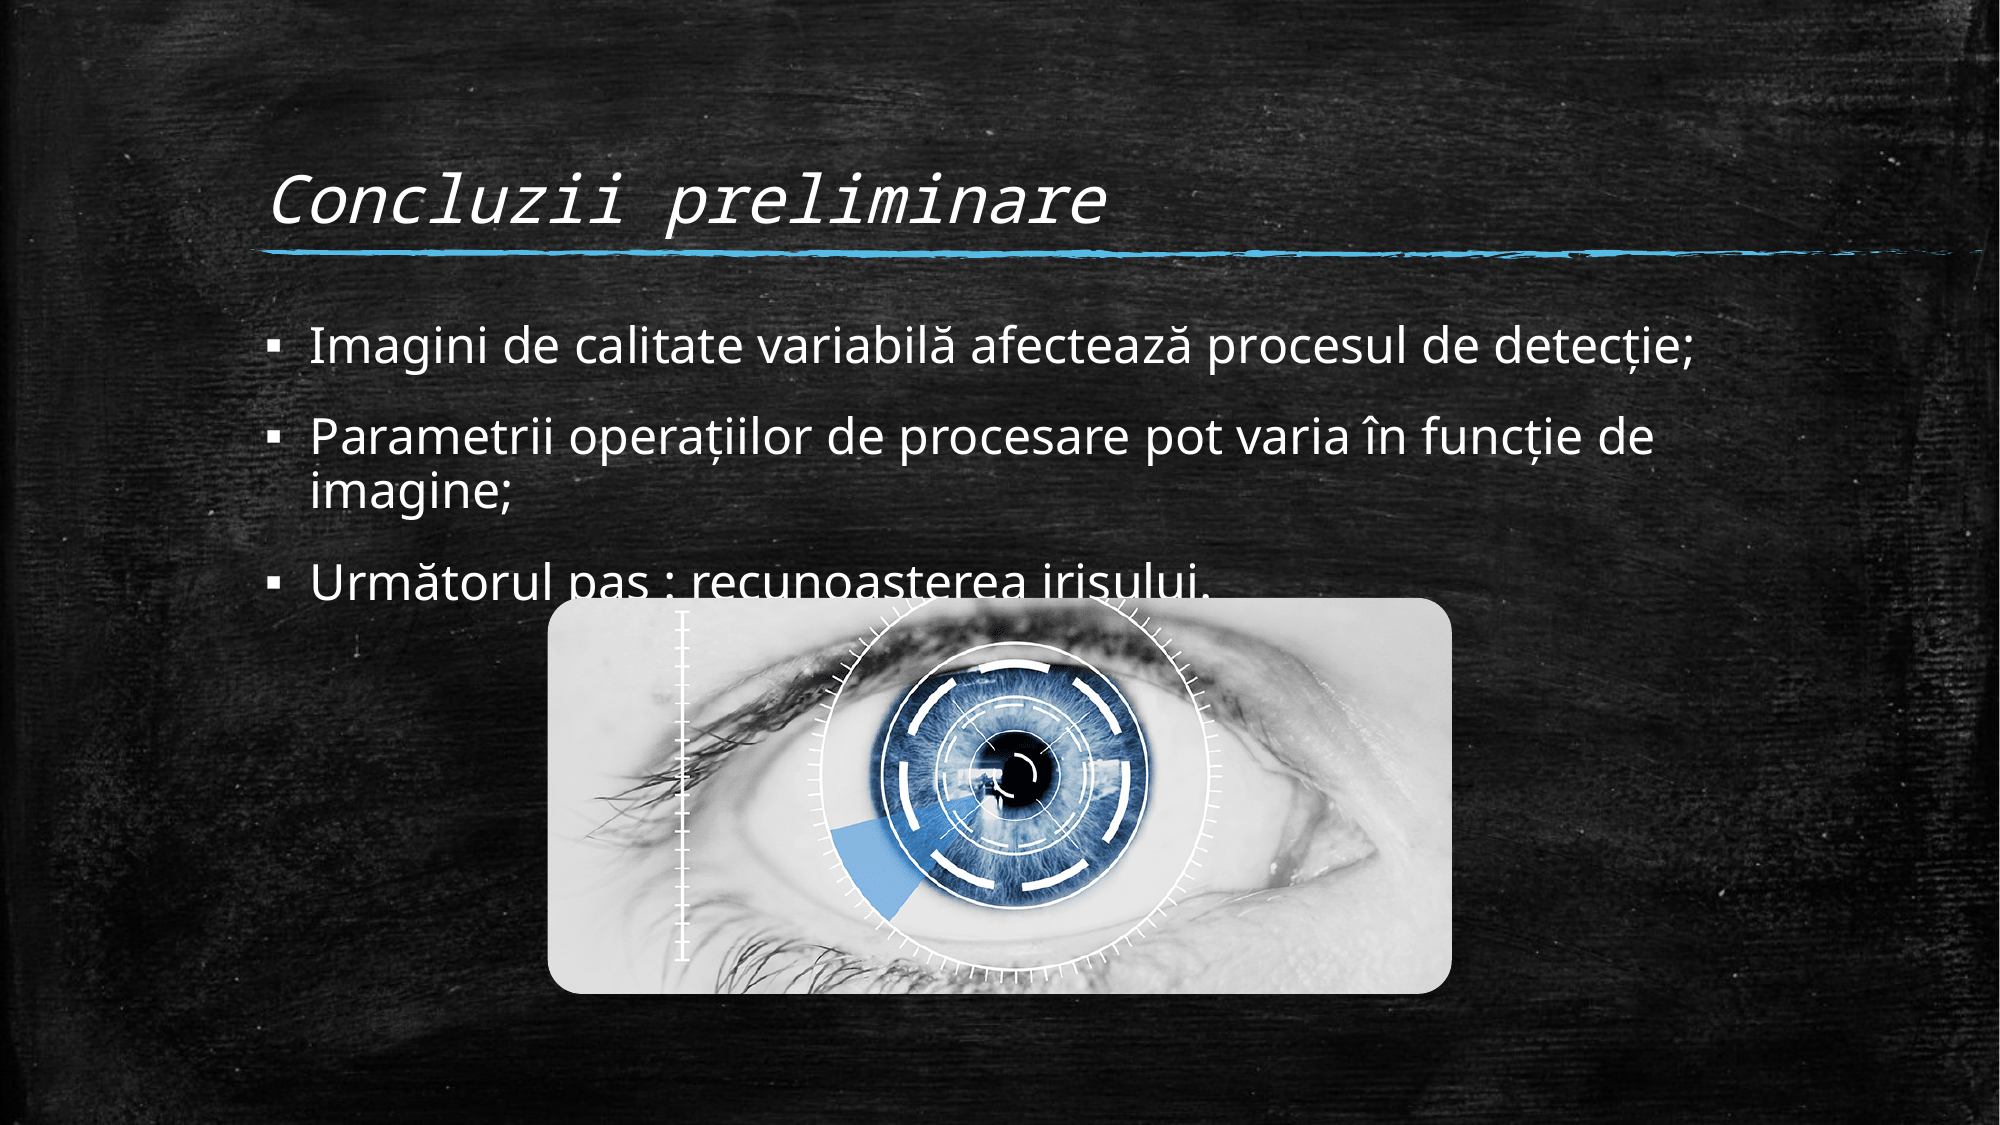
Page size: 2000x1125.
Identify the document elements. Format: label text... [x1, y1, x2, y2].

picture [547, 597, 1452, 994]
title Concluzii preliminare [249, 78, 1750, 246]
list Imagini de calitate variabilă afectează procesul de detecţie; Parametrii operaţiilor de procesare pot varia în funcţie de imagine; Următorul pas : recunoaşterea irisului. [249, 312, 1750, 1013]
